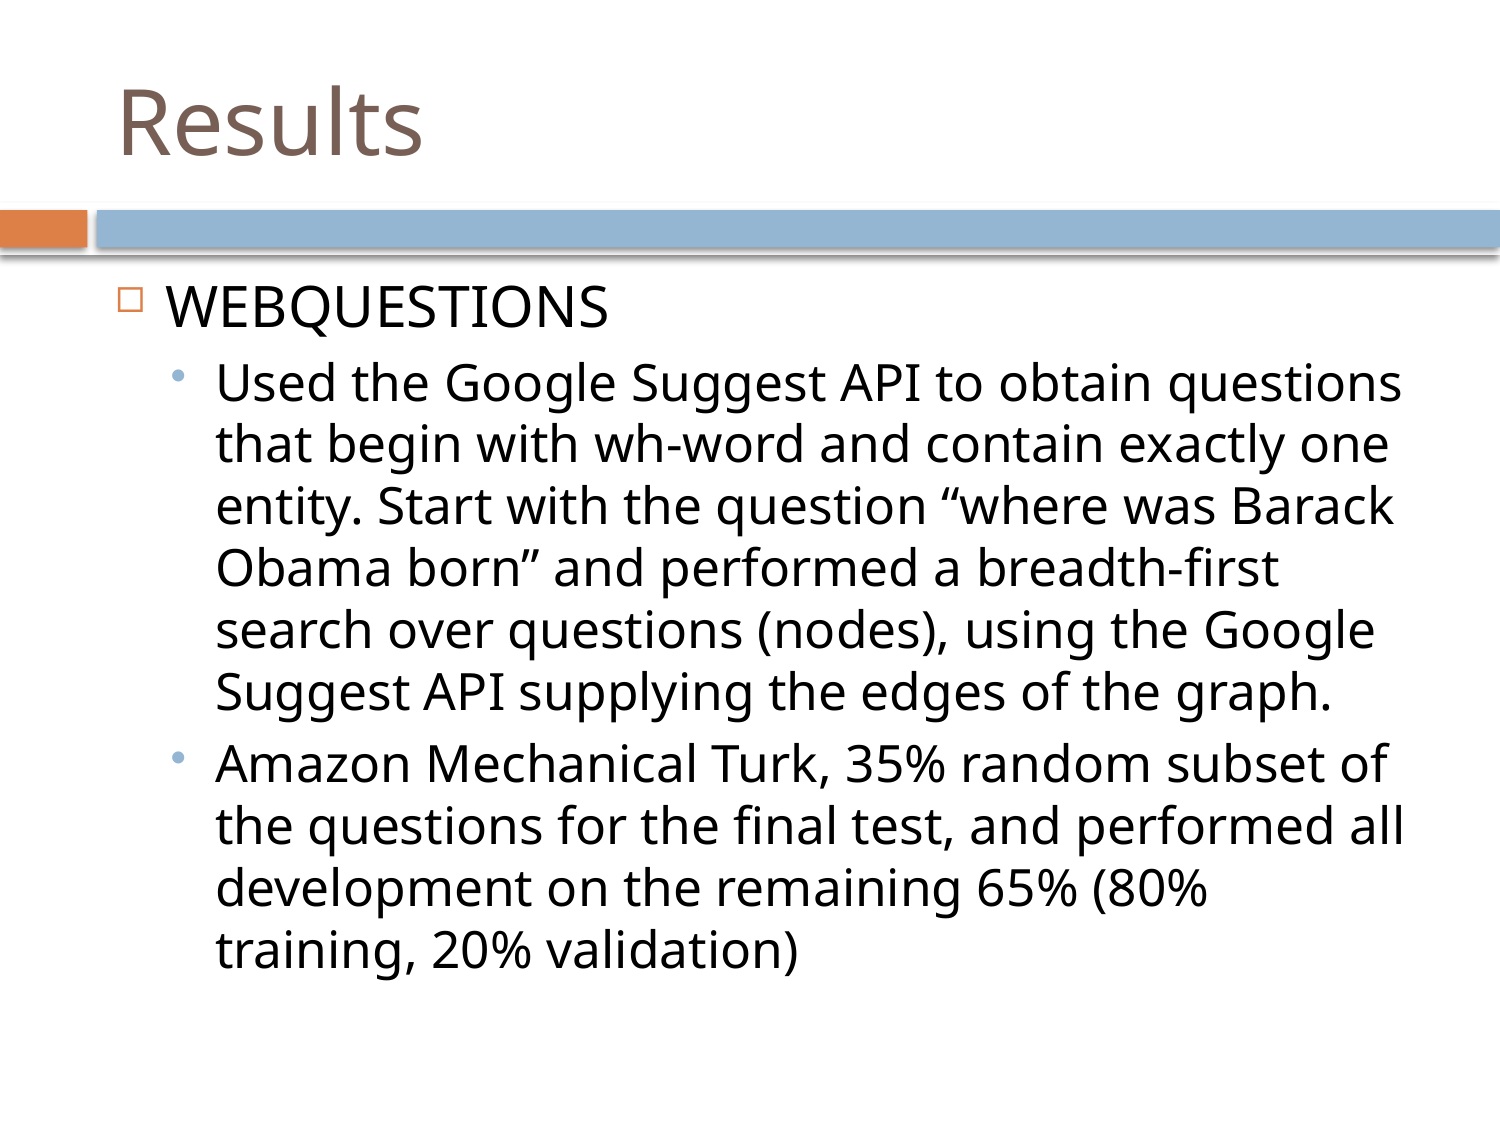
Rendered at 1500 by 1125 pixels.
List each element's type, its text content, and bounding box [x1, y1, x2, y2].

title Results [100, 37, 1438, 200]
list WEBQUESTIONS Used the Google Suggest API to obtain questions that begin with wh-word and contain exactly one entity. Start with the question “where was Barack Obama born” and performed a breadth-first search over questions (nodes), using the Google Suggest API supplying the edges of the graph. Amazon Mechanical Turk, 35% random subset of the questions for the final test, and performed all development on the remaining 65% (80% training, 20% validation) [100, 262, 1438, 1000]
